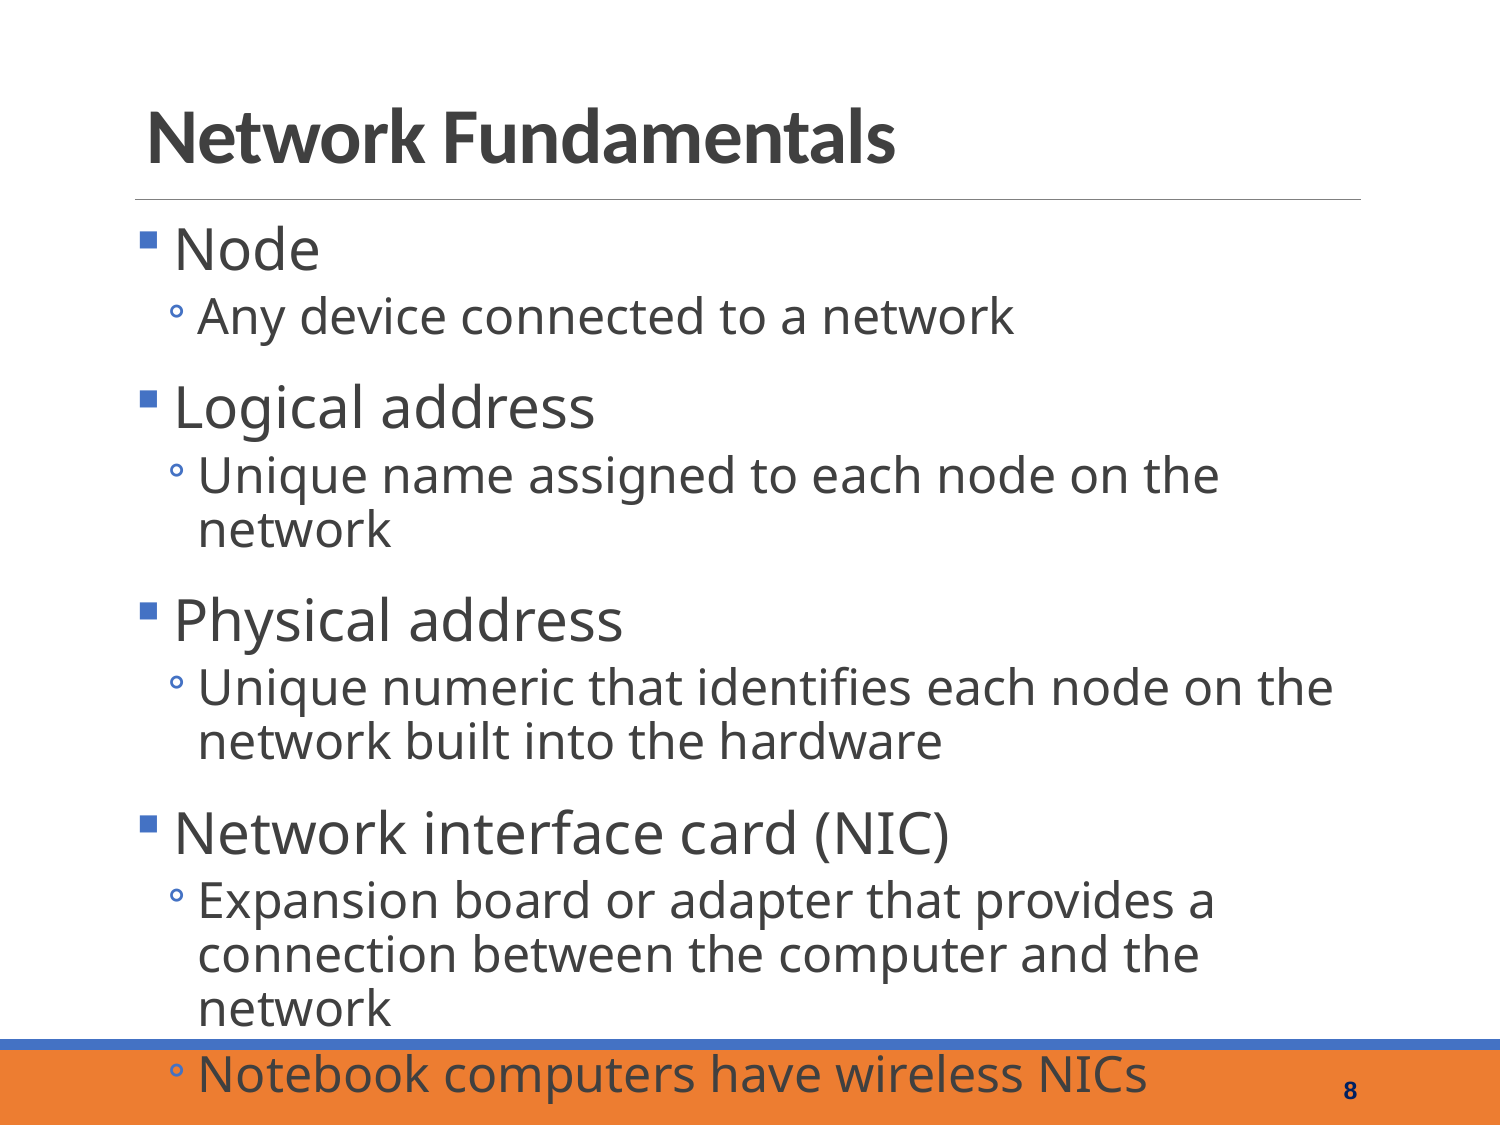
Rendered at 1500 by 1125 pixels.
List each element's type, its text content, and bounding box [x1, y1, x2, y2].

title Network Fundamentals [131, 50, 1369, 188]
slide_number 8 [1257, 1059, 1373, 1120]
list Node Any device connected to a network Logical address Unique name assigned to each node on the network Physical address Unique numeric that identifies each node on the network built into the hardware Network interface card (NIC) Expansion board or adapter that provides a connection between the computer and the network Notebook computers have wireless NICs [135, 212, 1373, 1013]
